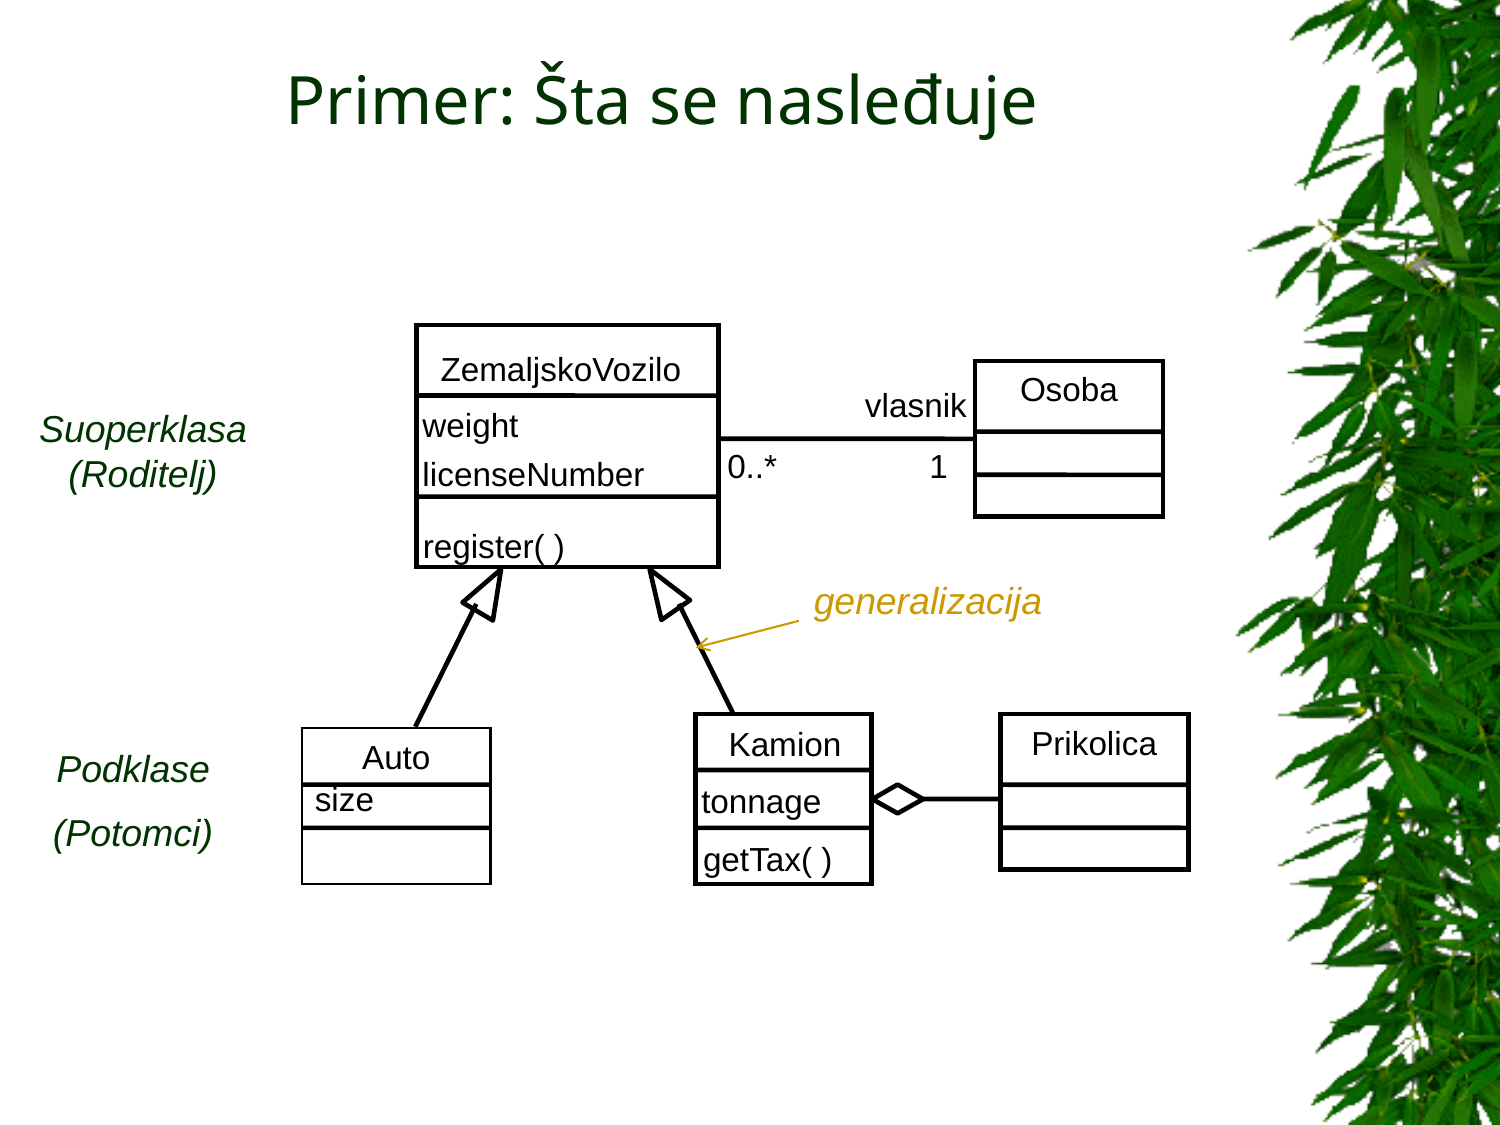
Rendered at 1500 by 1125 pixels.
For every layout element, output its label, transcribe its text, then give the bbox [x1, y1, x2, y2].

picture [1206, 0, 1500, 1125]
text_box Podklase (Potomci) [0, 737, 267, 861]
title Primer: Šta se nasleđuje [49, 49, 1276, 146]
text_box Suoperklasa (Roditelj) [23, 397, 263, 503]
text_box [299, 324, 1190, 887]
